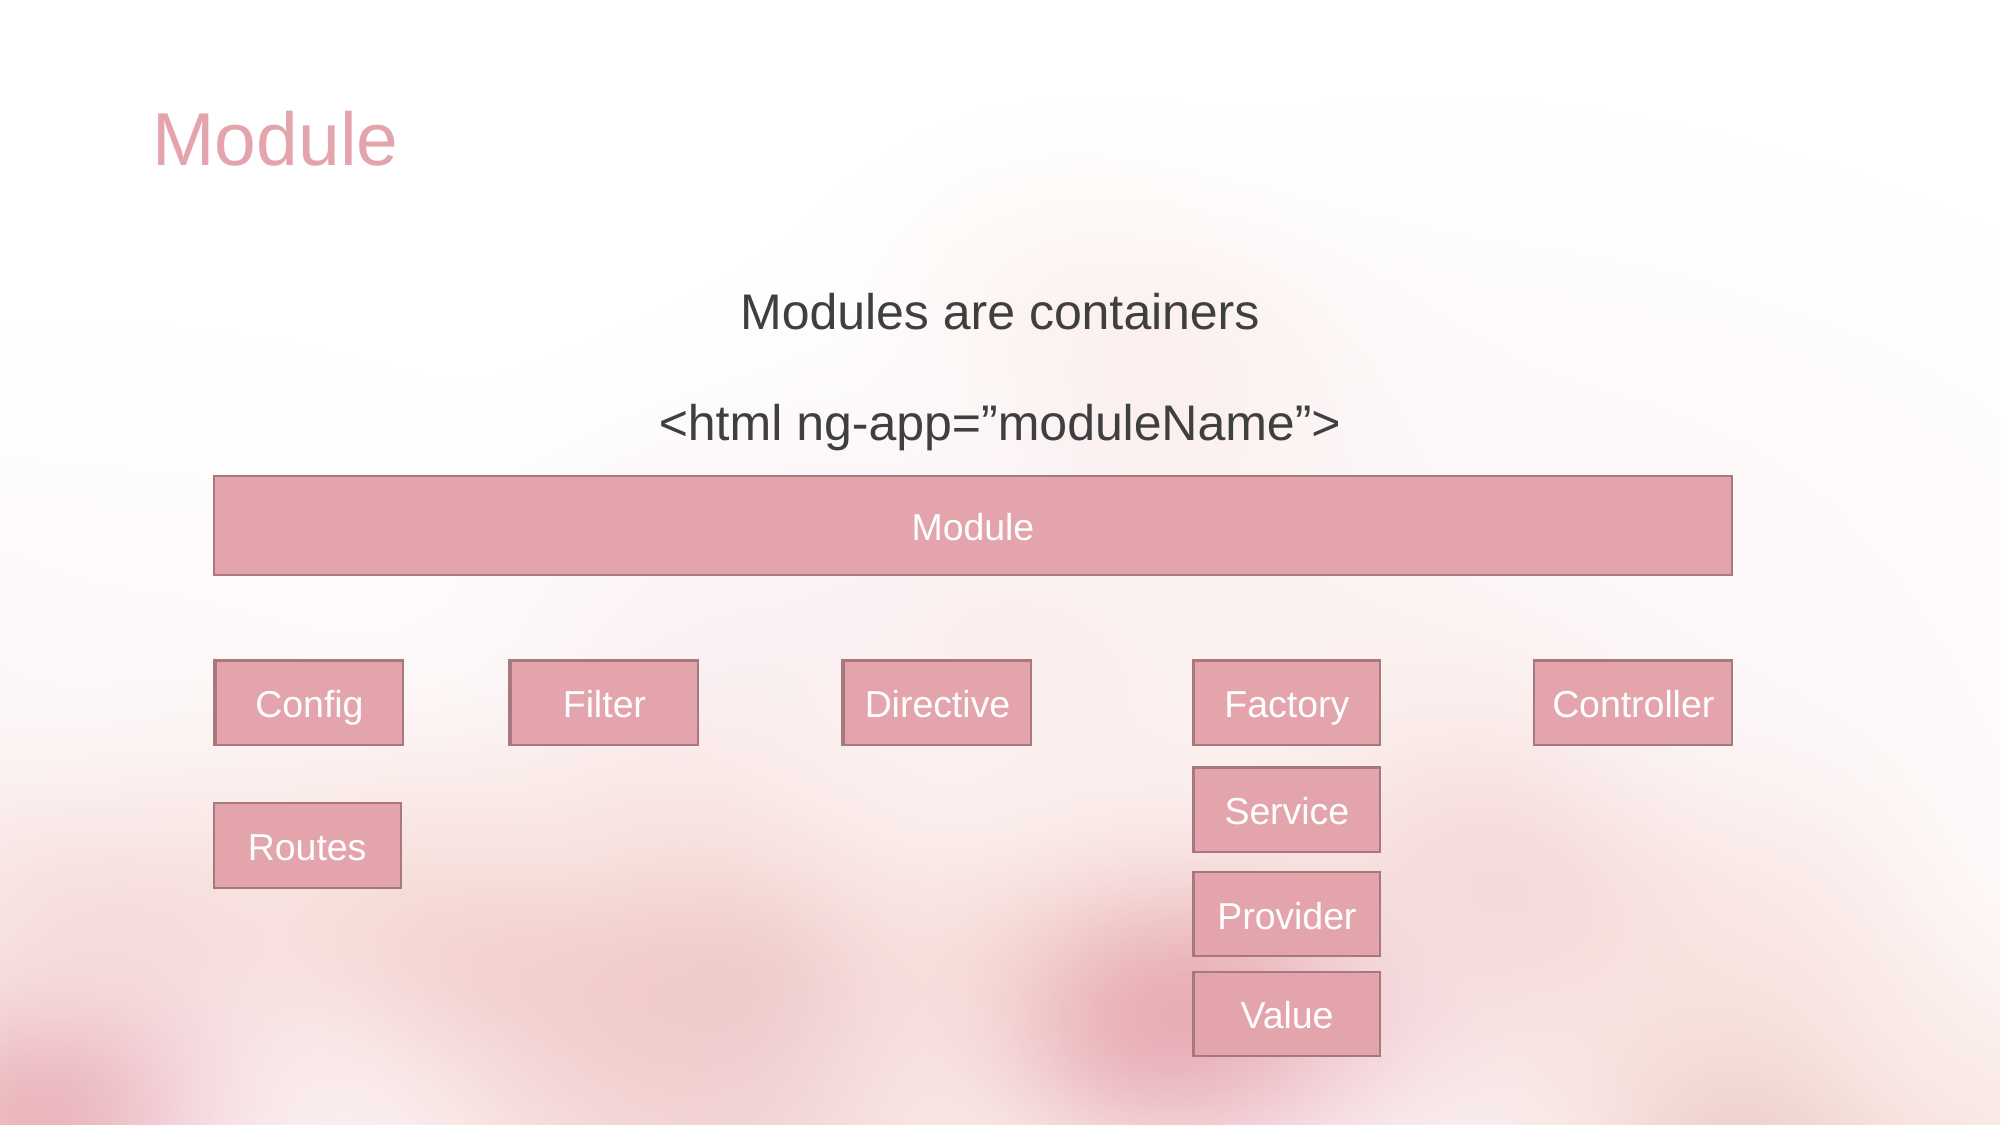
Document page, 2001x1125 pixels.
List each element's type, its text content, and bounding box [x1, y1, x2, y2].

picture [0, 0, 2001, 1125]
title Module [137, 59, 1863, 223]
text_box Routes [213, 802, 402, 889]
text_box Controller [1533, 659, 1733, 746]
text_box Module [213, 475, 1733, 576]
text_box Filter [510, 659, 699, 746]
text_box Directive [843, 659, 1032, 746]
text_box Provider [1192, 871, 1381, 957]
list Modules are containers <html ng-app=”moduleName”> [137, 242, 1863, 1014]
text_box Service [1192, 766, 1381, 853]
text_box Value [1192, 971, 1381, 1057]
text_box Config [215, 659, 404, 746]
text_box Factory [1192, 659, 1381, 746]
